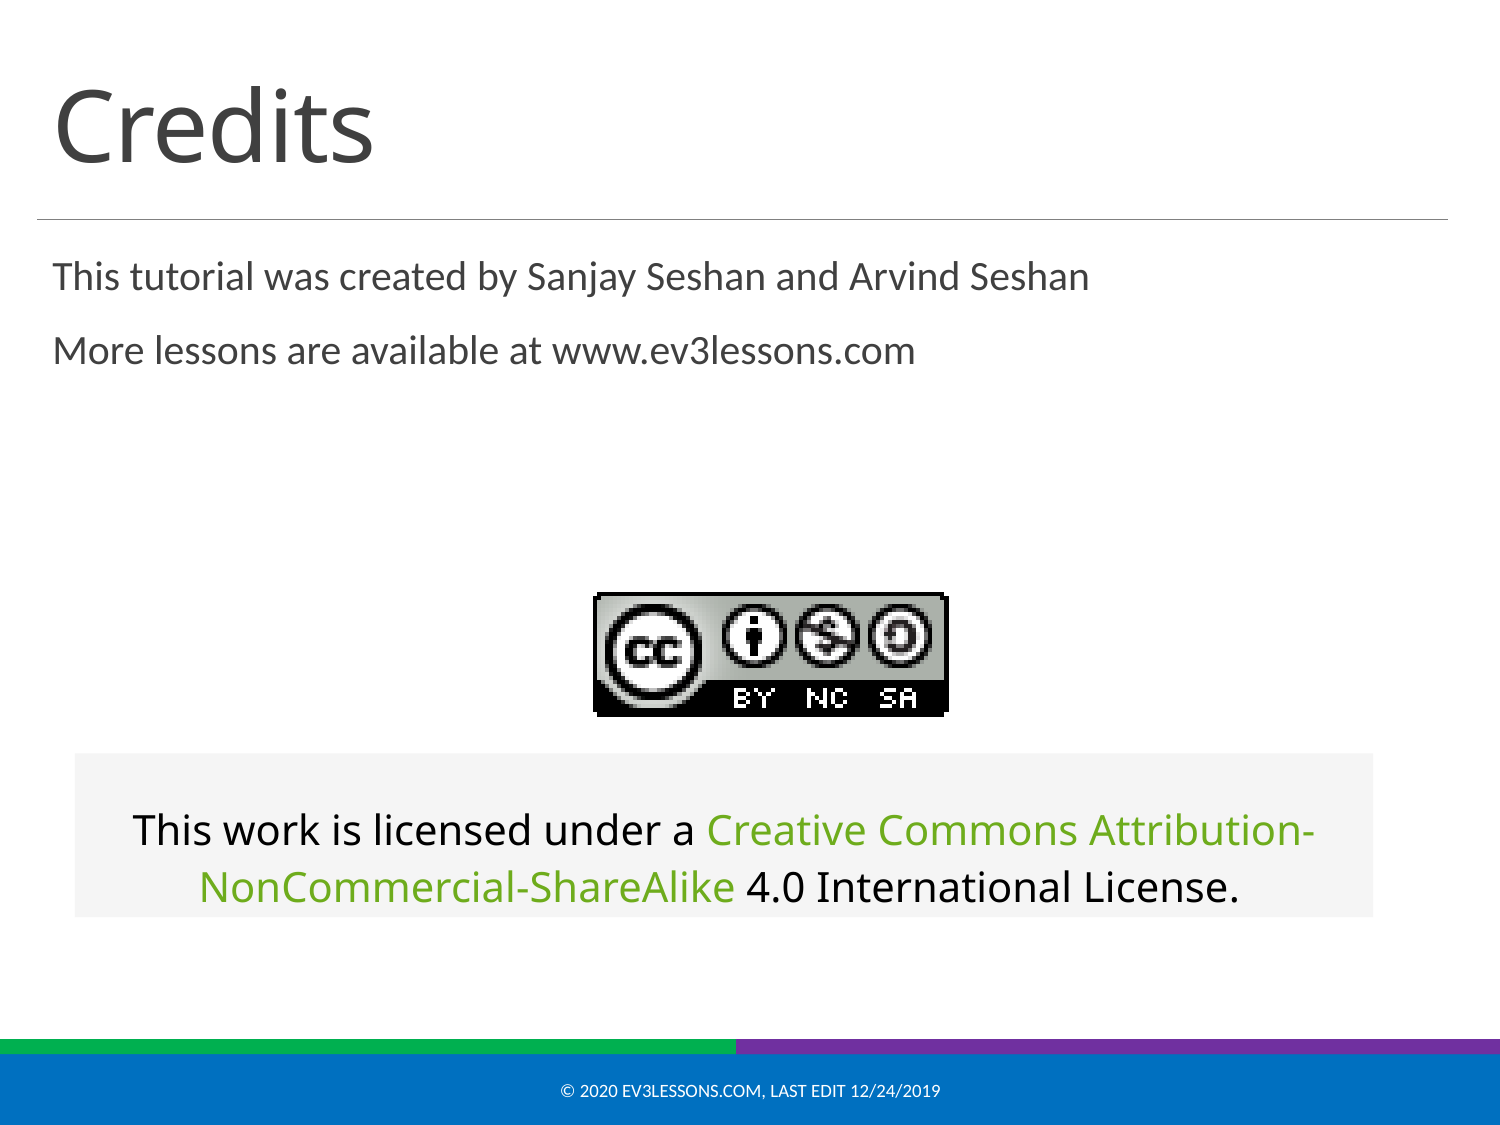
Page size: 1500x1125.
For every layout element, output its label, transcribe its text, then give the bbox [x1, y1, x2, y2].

list This tutorial was created by Sanjay Seshan and Arvind Seshan More lessons are available at www.ev3lessons.com [37, 246, 1448, 1011]
picture [593, 591, 949, 718]
title Credits [37, 47, 1448, 191]
footer © 2020 EV3Lessons.com, Last edit 12/24/2019 [453, 1059, 1047, 1120]
text_box This work is licensed under a Creative Commons Attribution-NonCommercial-ShareAlike 4.0 International License. [74, 753, 1374, 918]
